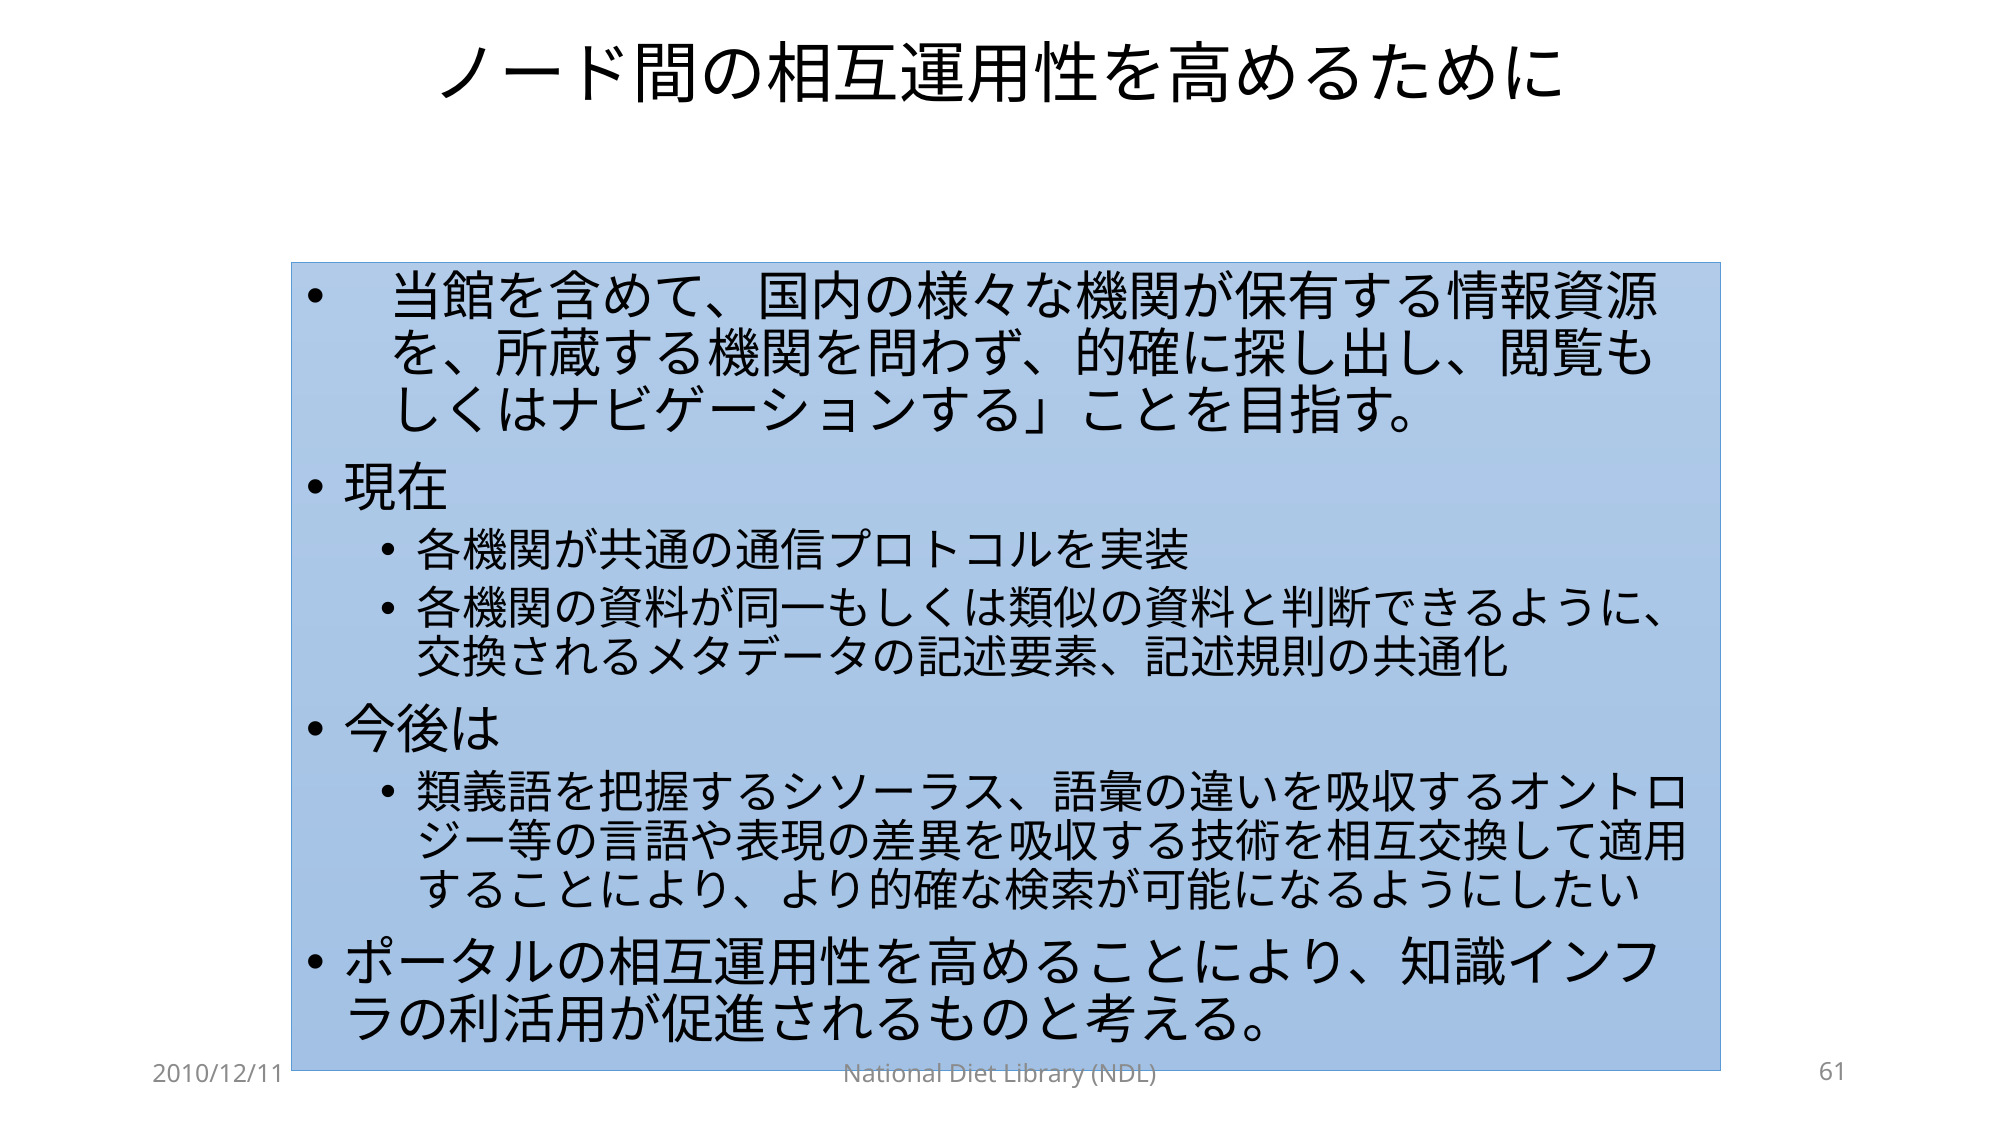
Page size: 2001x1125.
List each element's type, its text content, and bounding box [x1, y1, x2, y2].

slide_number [137, 1042, 588, 1103]
footer National Diet Library (NDL) [662, 1042, 1338, 1103]
title ノード間の相互運用性を高めるために [249, 0, 1750, 153]
slide_number 61 [1412, 1042, 1863, 1103]
list 当館を含めて、国内の様々な機関が保有する情報資源を、所蔵する機関を問わず、的確に探し出し、閲覧もしくはナビゲーションする」ことを目指す。 現在 各機関が共通の通信プロトコルを実装 各機関の資料が同一もしくは類似の資料と判断できるように、交換されるメタデータの記述要素、記述規則の共通化 今後は 類義語を把握するシソーラス、語彙の違いを吸収するオントロジー等の言語や表現の差異を吸収する技術を相互交換して適用することにより、より的確な検索が可能になるようにしたい ポータルの相互運用性を高めることにより、知識インフラの利活用が促進されるものと考える。 [291, 262, 1721, 1071]
